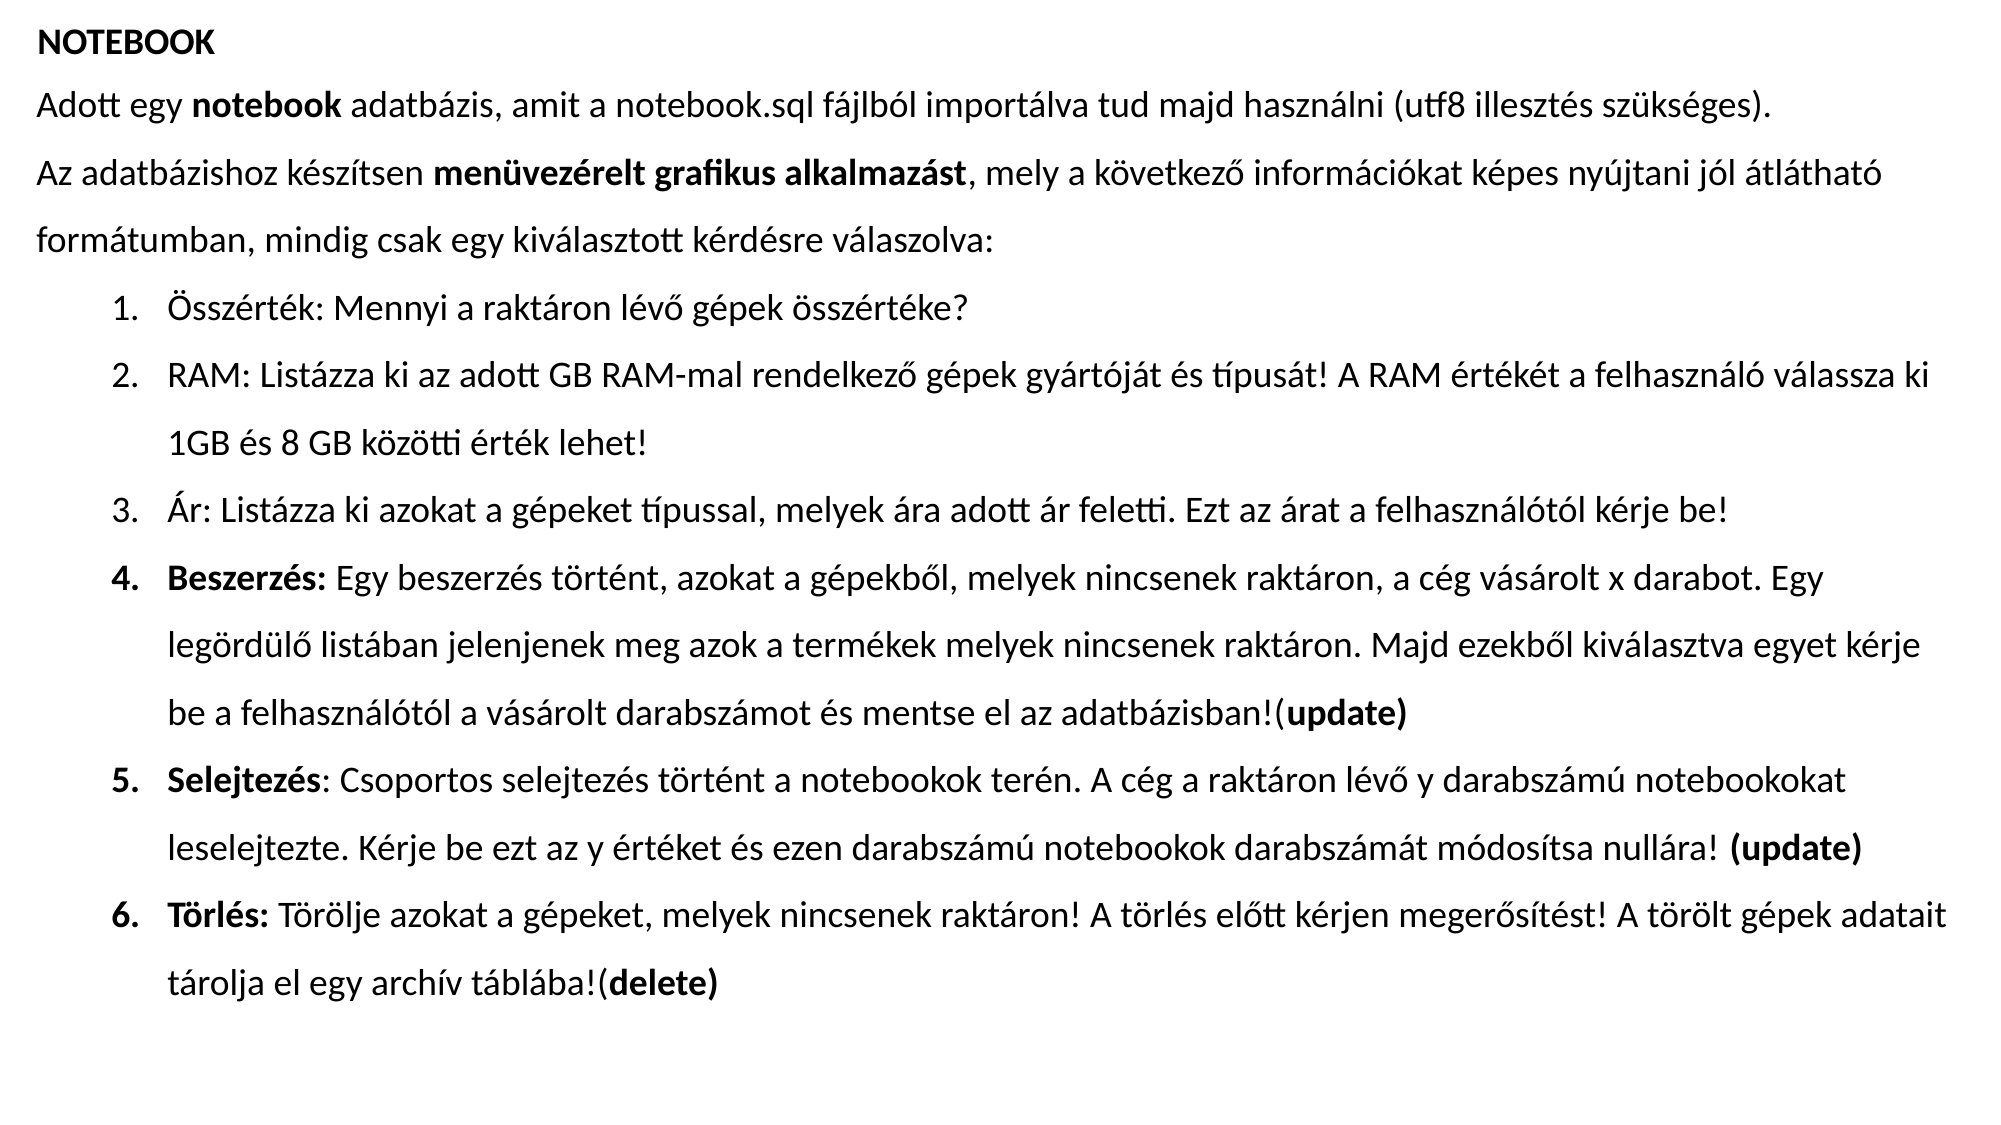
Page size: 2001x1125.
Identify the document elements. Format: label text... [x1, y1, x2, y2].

text_box NOTEBOOK [22, 9, 231, 70]
text_box Adott egy notebook adatbázis, amit a notebook.sql fájlból importálva tud majd használni (utf8 illesztés szükséges). Az adatbázishoz készítsen menüvezérelt grafikus alkalmazást, mely a következő információkat képes nyújtani jól átlátható formátumban, mindig csak egy kiválasztott kérdésre válaszolva: Összérték: Mennyi a raktáron lévő gépek összértéke? RAM: Listázza ki az adott GB RAM-mal rendelkező gépek gyártóját és típusát! A RAM értékét a felhasználó válassza ki 1GB és 8 GB közötti érték lehet! Ár: Listázza ki azokat a gépeket típussal, melyek ára adott ár feletti. Ezt az árat a felhasználótól kérje be! Beszerzés: Egy beszerzés történt, azokat a gépekből, melyek nincsenek raktáron, a cég vásárolt x darabot. Egy legördülő listában jelenjenek meg azok a termékek melyek nincsenek raktáron. Majd ezekből kiválasztva egyet kérje be a felhasználótól a vásárolt darabszámot és mentse el az adatbázisban!(update) Selejtezés: Csoportos selejtezés történt a notebookok terén. A cég a raktáron lévő y darabszámú notebookokat leselejtezte. Kérje be ezt az y értéket és ezen darabszámú notebookok darabszámát módosítsa nullára! (update) Törlés: Törölje azokat a gépeket, melyek nincsenek raktáron! A törlés előtt kérjen megerősítést! A törölt gépek adatait tárolja el egy archív táblába!(delete) [21, 50, 1979, 1011]
